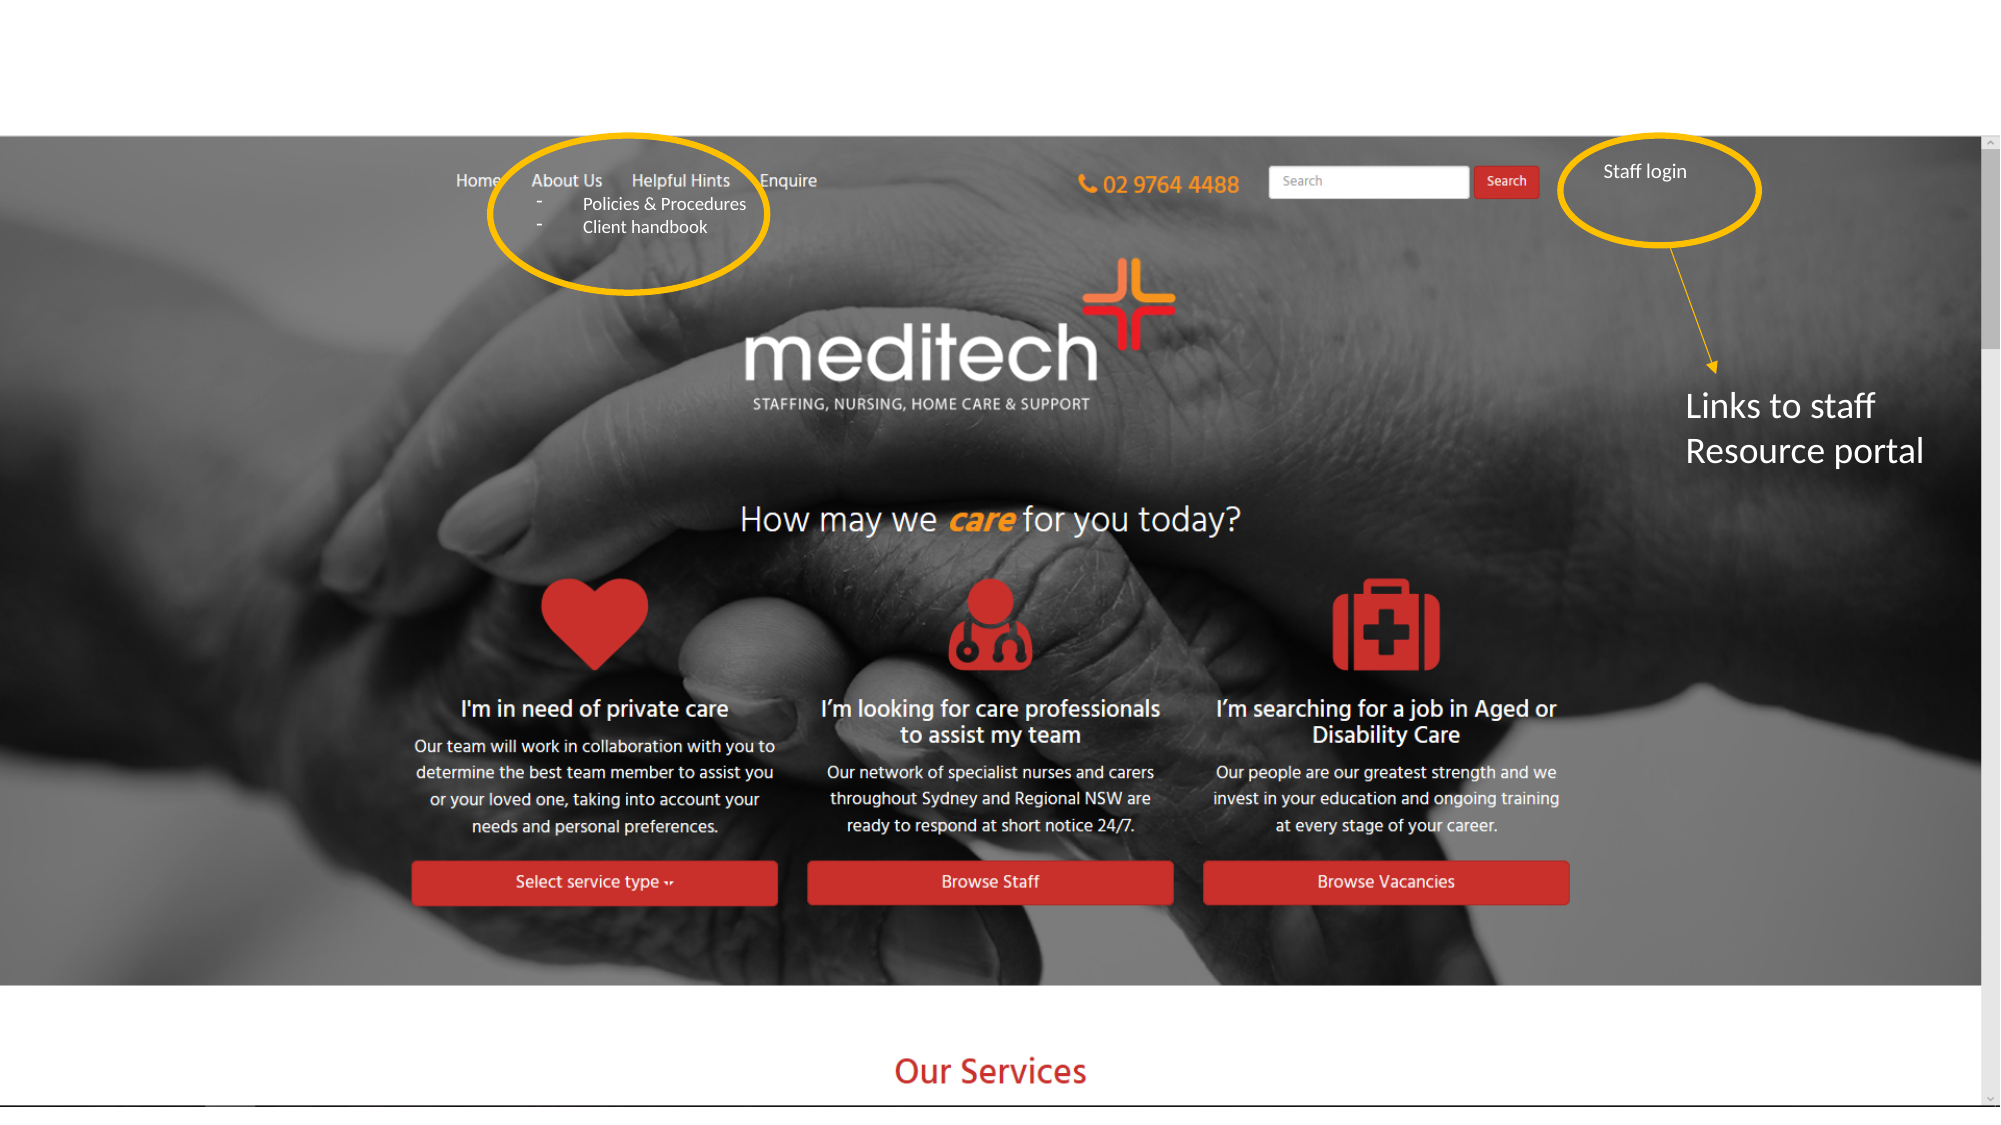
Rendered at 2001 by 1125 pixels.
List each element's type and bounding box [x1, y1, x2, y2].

text_box [1669, 245, 1717, 375]
picture [0, 135, 2000, 1107]
